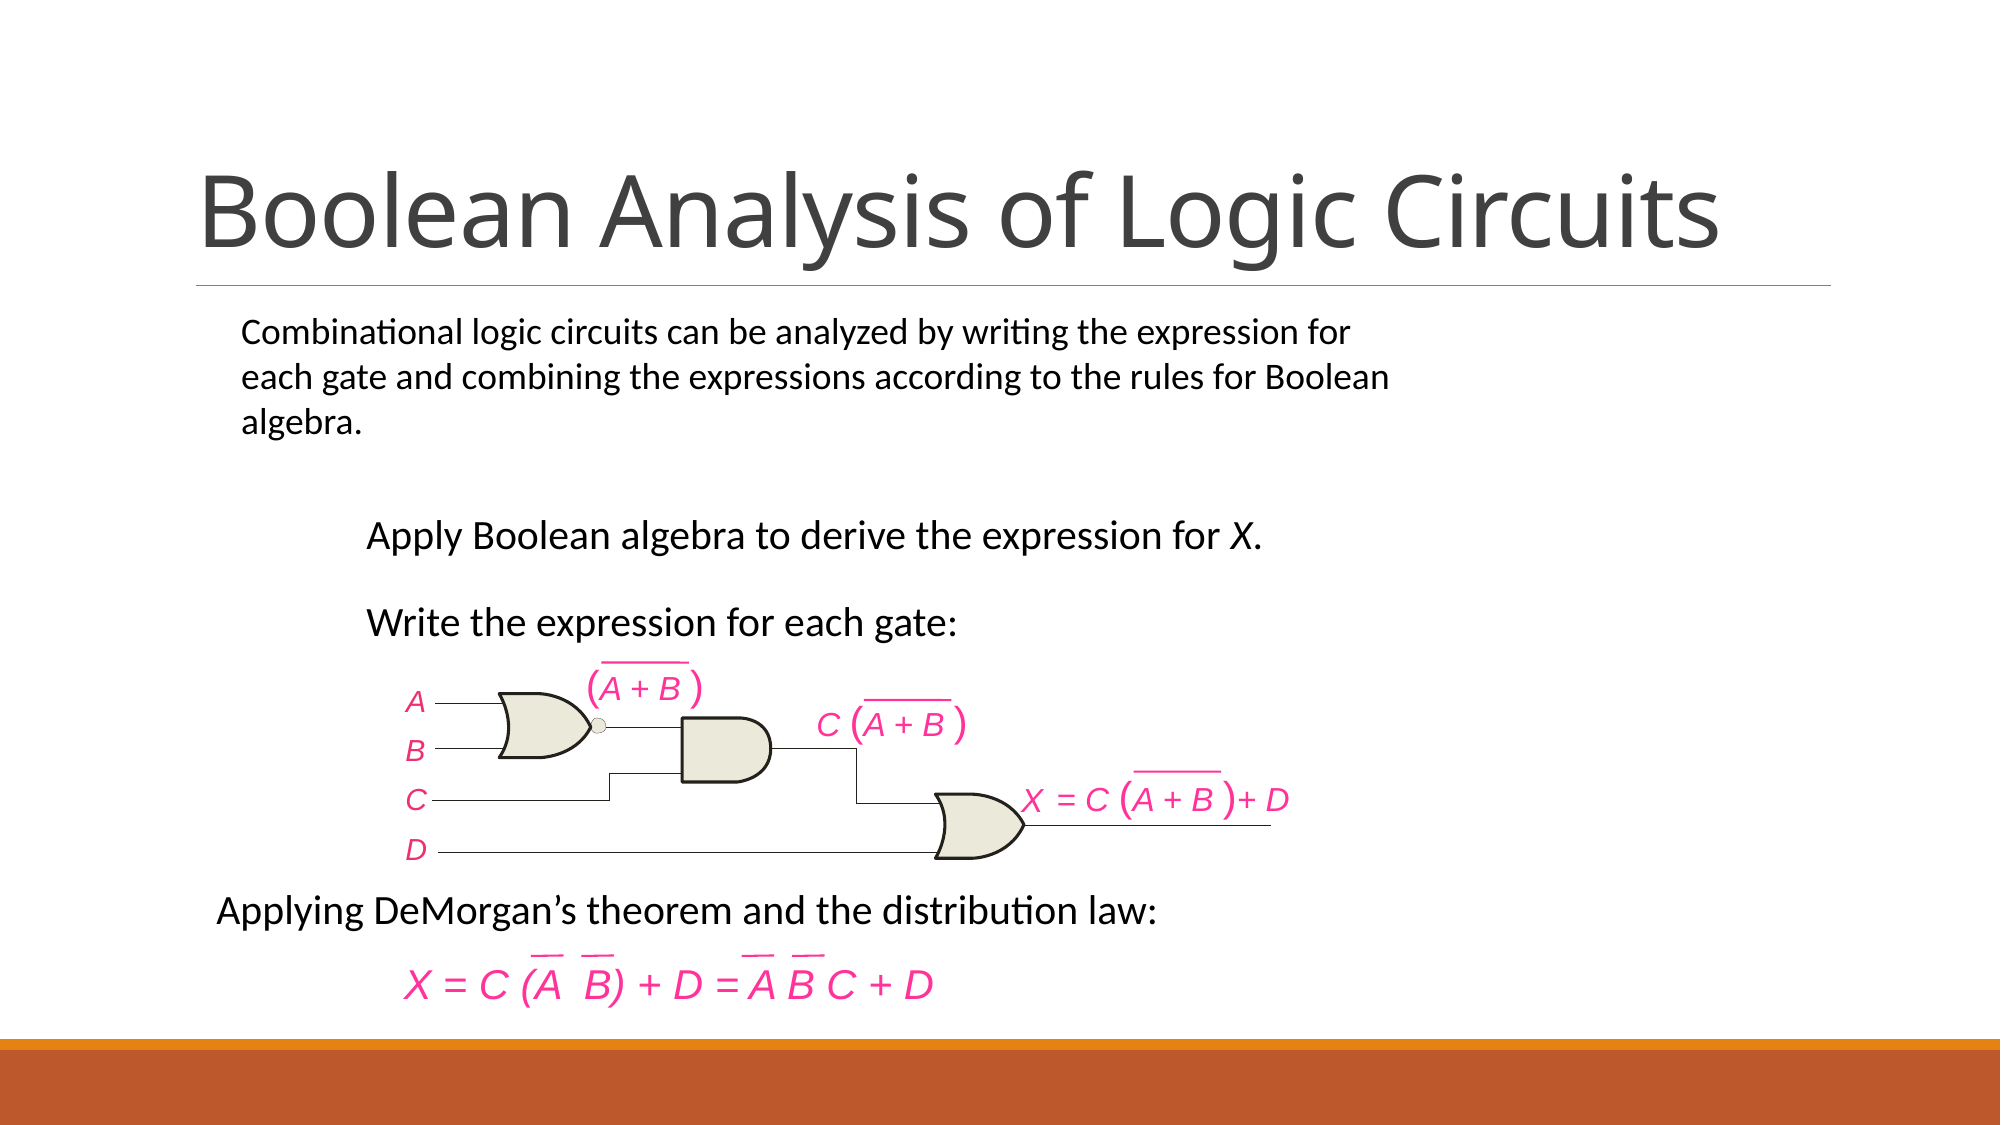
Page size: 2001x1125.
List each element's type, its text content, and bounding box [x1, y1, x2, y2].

text_box Applying DeMorgan’s theorem and the distribution law: [201, 875, 1327, 940]
text_box Apply Boolean algebra to derive the expression for X. [351, 500, 1427, 565]
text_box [570, 651, 784, 718]
title Boolean Analysis of Logic Circuits [181, 136, 1832, 276]
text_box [388, 949, 990, 1016]
text_box Combinational logic circuits can be analyzed by writing the expression for each gate and combining the expressions according to the rules for Boolean algebra. [226, 299, 1427, 450]
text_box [800, 686, 1015, 754]
text_box Write the expression for each gate: [351, 587, 1389, 653]
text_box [400, 686, 1278, 867]
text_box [1013, 761, 1377, 829]
